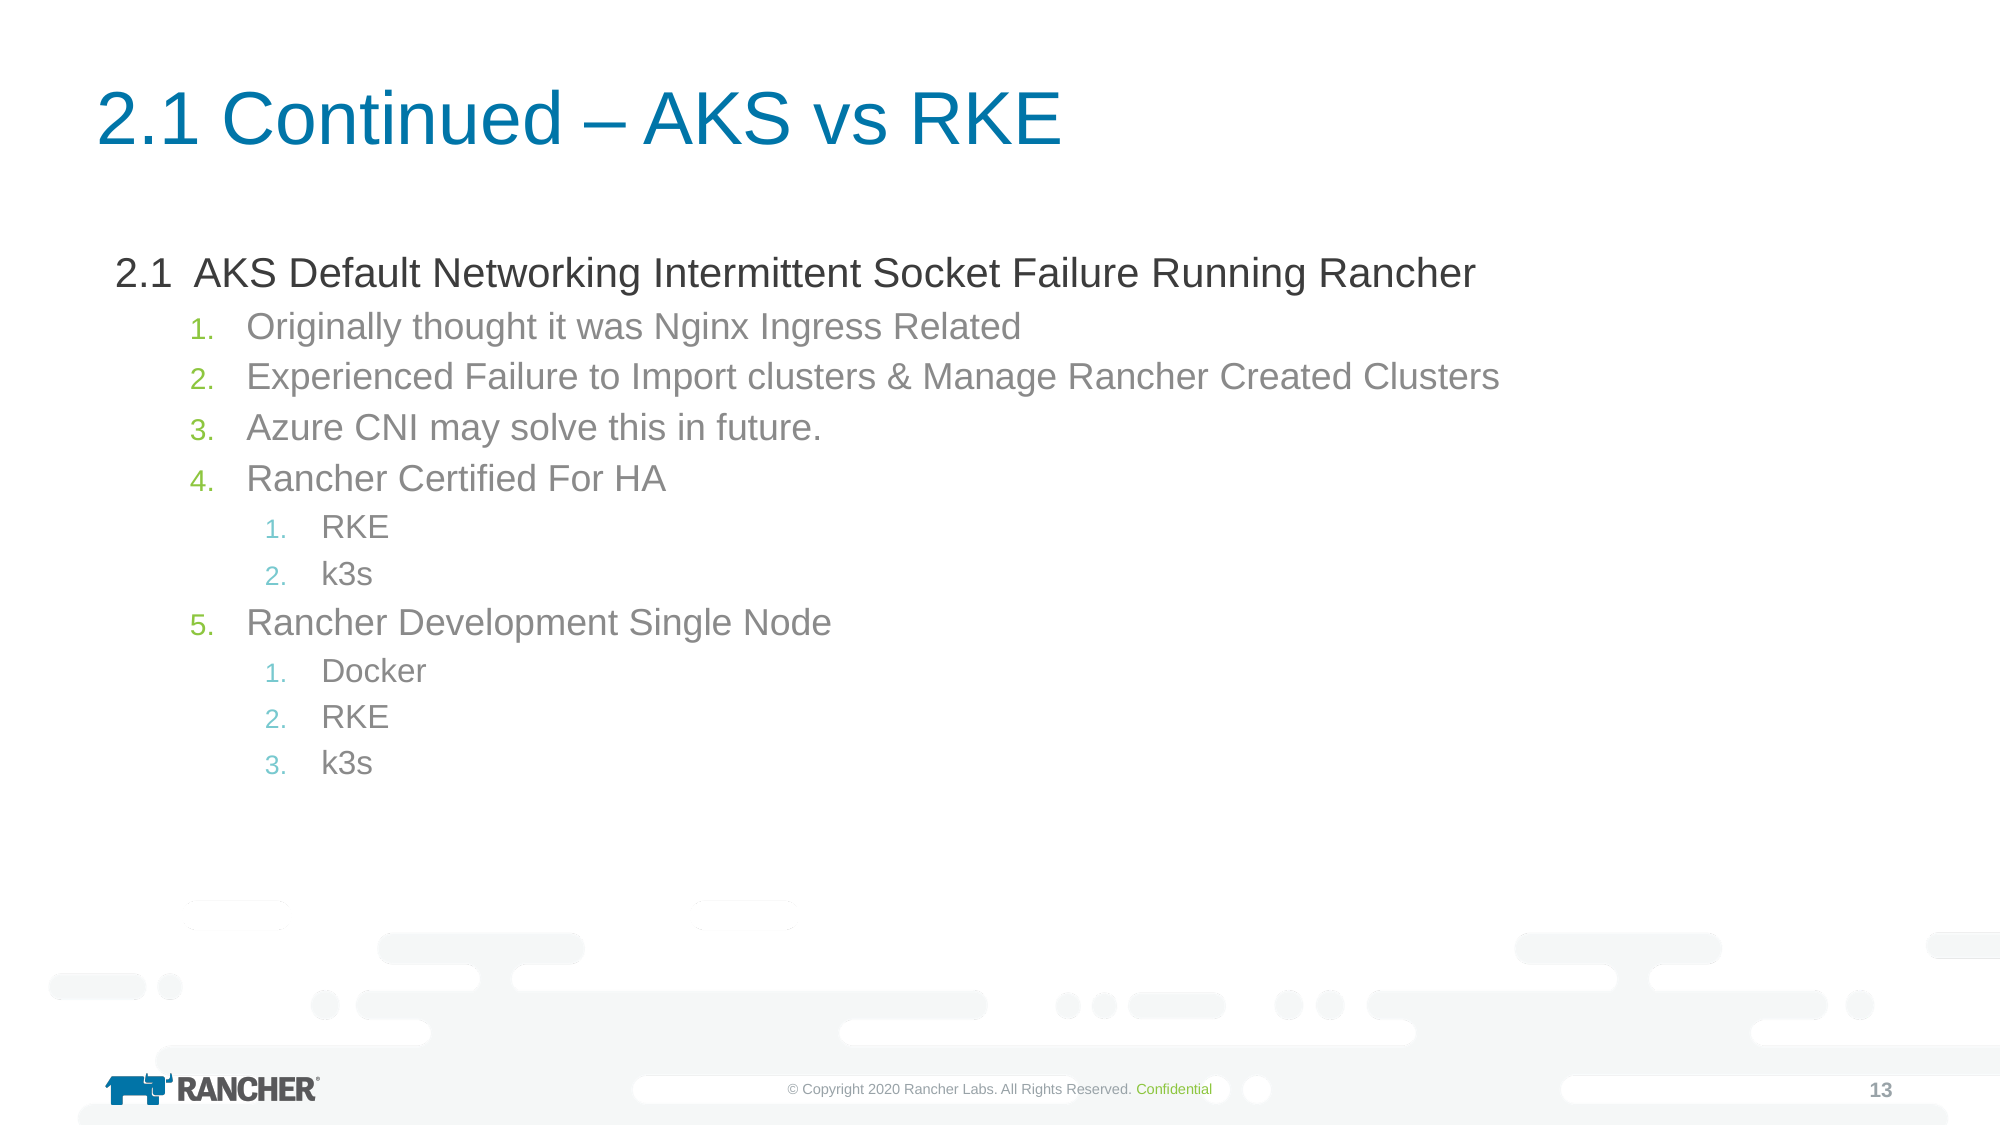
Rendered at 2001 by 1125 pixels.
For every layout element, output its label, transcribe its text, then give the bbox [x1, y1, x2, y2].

picture [123, 1096, 147, 1105]
picture [105, 1073, 320, 1105]
title 2.1 Continued – AKS vs RKE [81, 57, 1807, 184]
list 2.1 AKS Default Networking Intermittent Socket Failure Running Rancher Originally thought it was Nginx Ingress Related Experienced Failure to Import clusters & Manage Rancher Created Clusters Azure CNI may solve this in future. Rancher Certified For HA RKE k3s Rancher Development Single Node Docker RKE k3s [99, 243, 1823, 964]
picture [105, 1087, 110, 1105]
